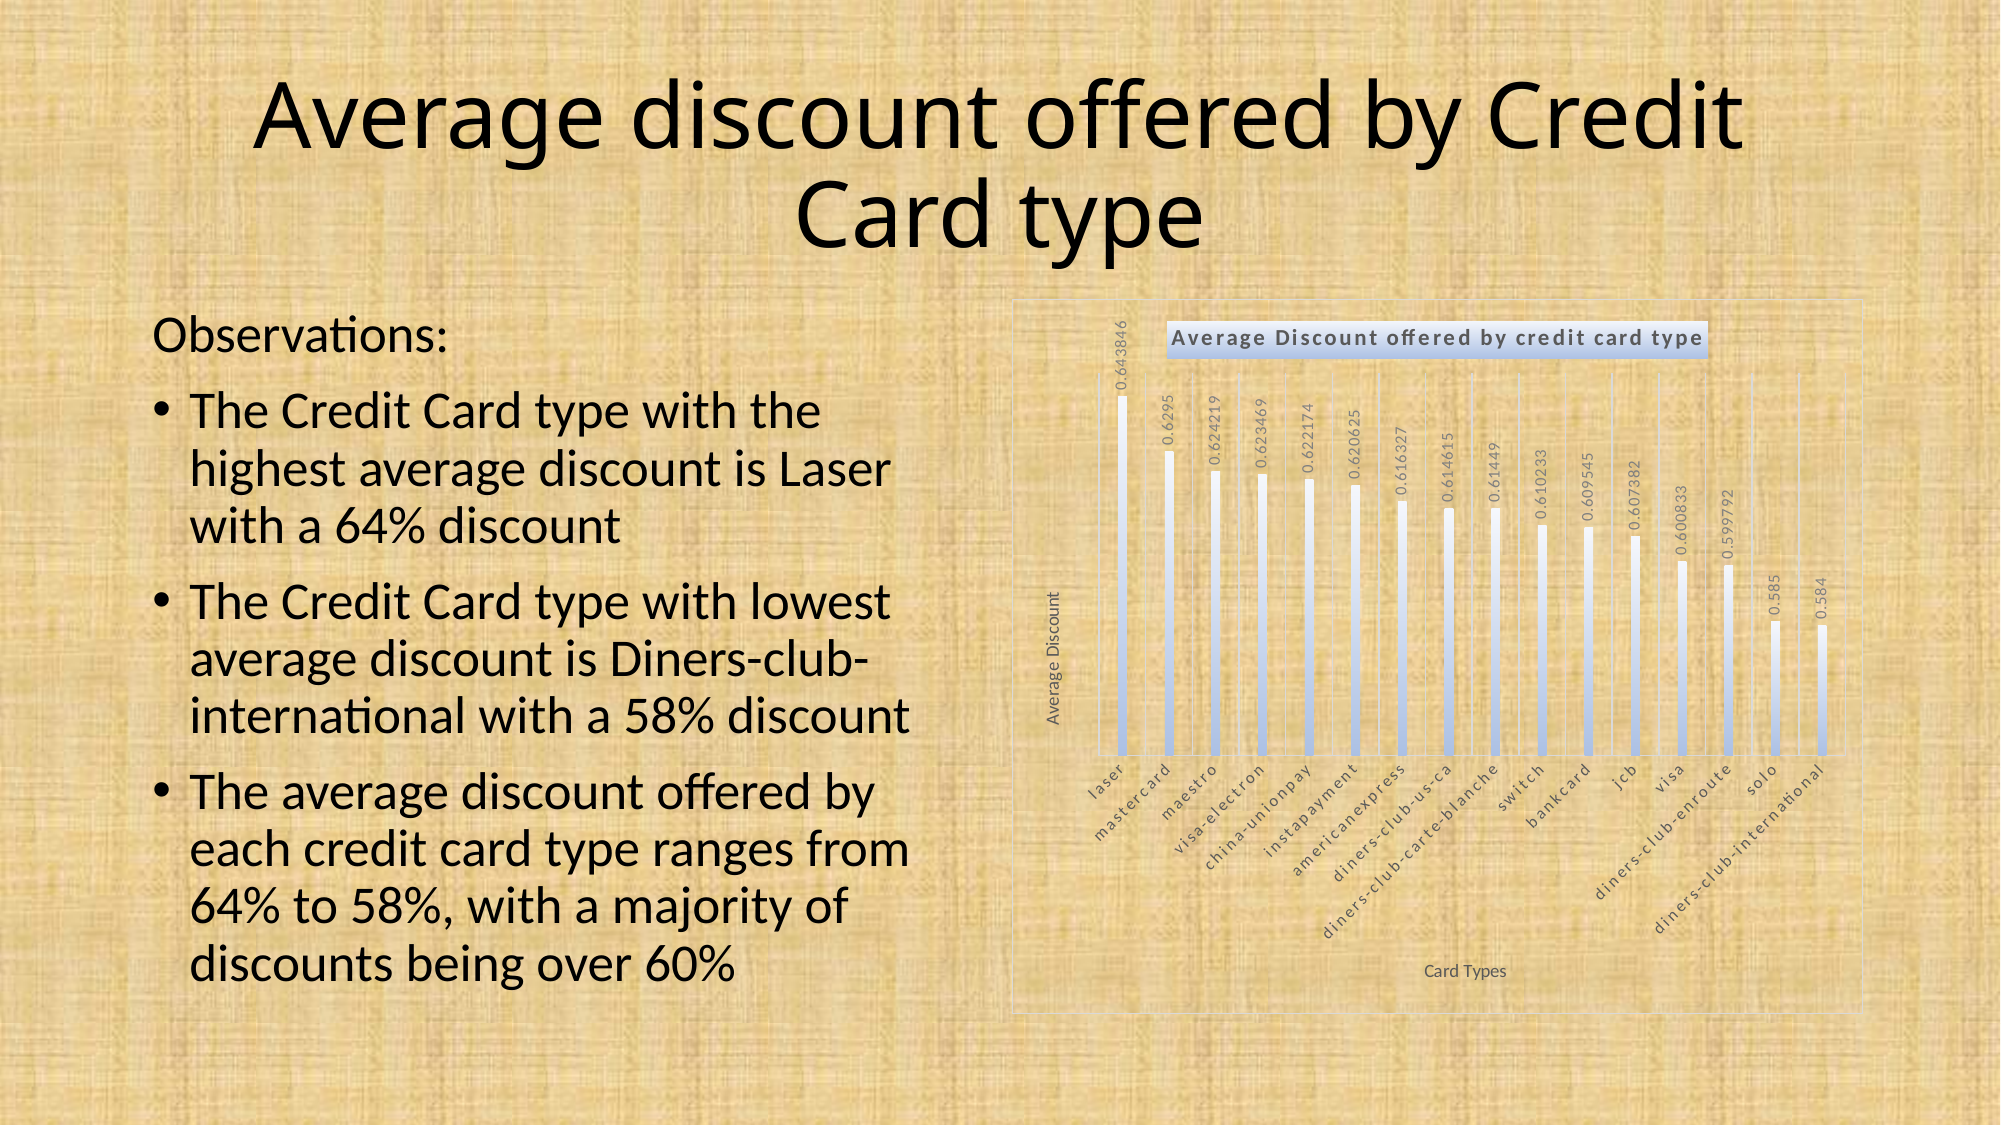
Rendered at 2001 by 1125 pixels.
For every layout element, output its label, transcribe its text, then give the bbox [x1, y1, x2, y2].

list Observations: The Credit Card type with the highest average discount is Laser with a 64% discount The Credit Card type with lowest average discount is Diners-club-international with a 58% discount The average discount offered by each credit card type ranges from 64% to 58%, with a majority of discounts being over 60% [137, 299, 988, 1014]
title Average discount offered by Credit Card type [137, 59, 1863, 278]
picture [0, 0, 2001, 1125]
chart [1012, 299, 1863, 1014]
